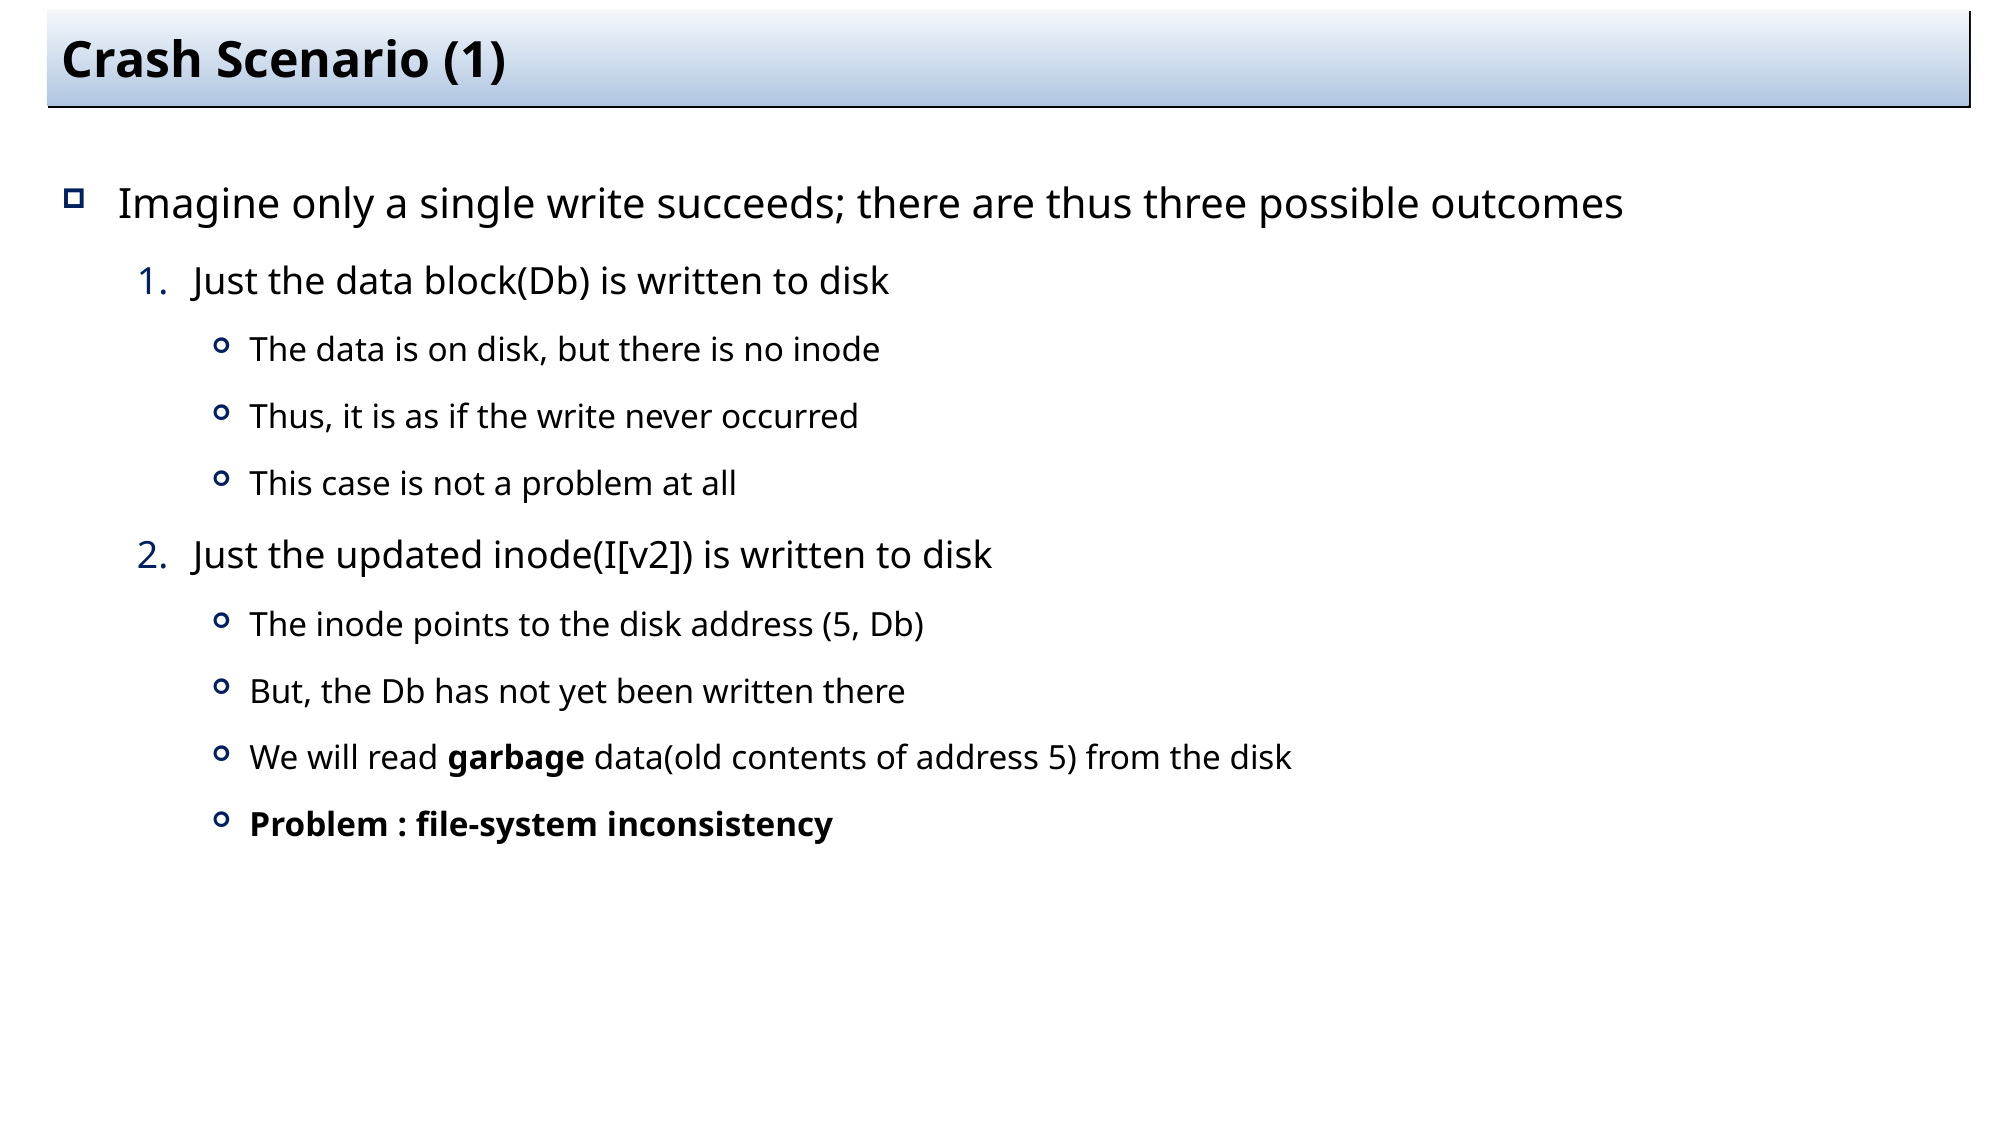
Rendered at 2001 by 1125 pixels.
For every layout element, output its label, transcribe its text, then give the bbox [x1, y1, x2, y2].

title Crash Scenario (1) [46, 8, 1969, 106]
list Imagine only a single write succeeds; there are thus three possible outcomes Just the data block(Db) is written to disk The data is on disk, but there is no inode Thus, it is as if the write never occurred This case is not a problem at all Just the updated inode(I[v2]) is written to disk The inode points to the disk address (5, Db) But, the Db has not yet been written there We will read garbage data(old contents of address 5) from the disk Problem : file-system inconsistency [46, 144, 1969, 1048]
